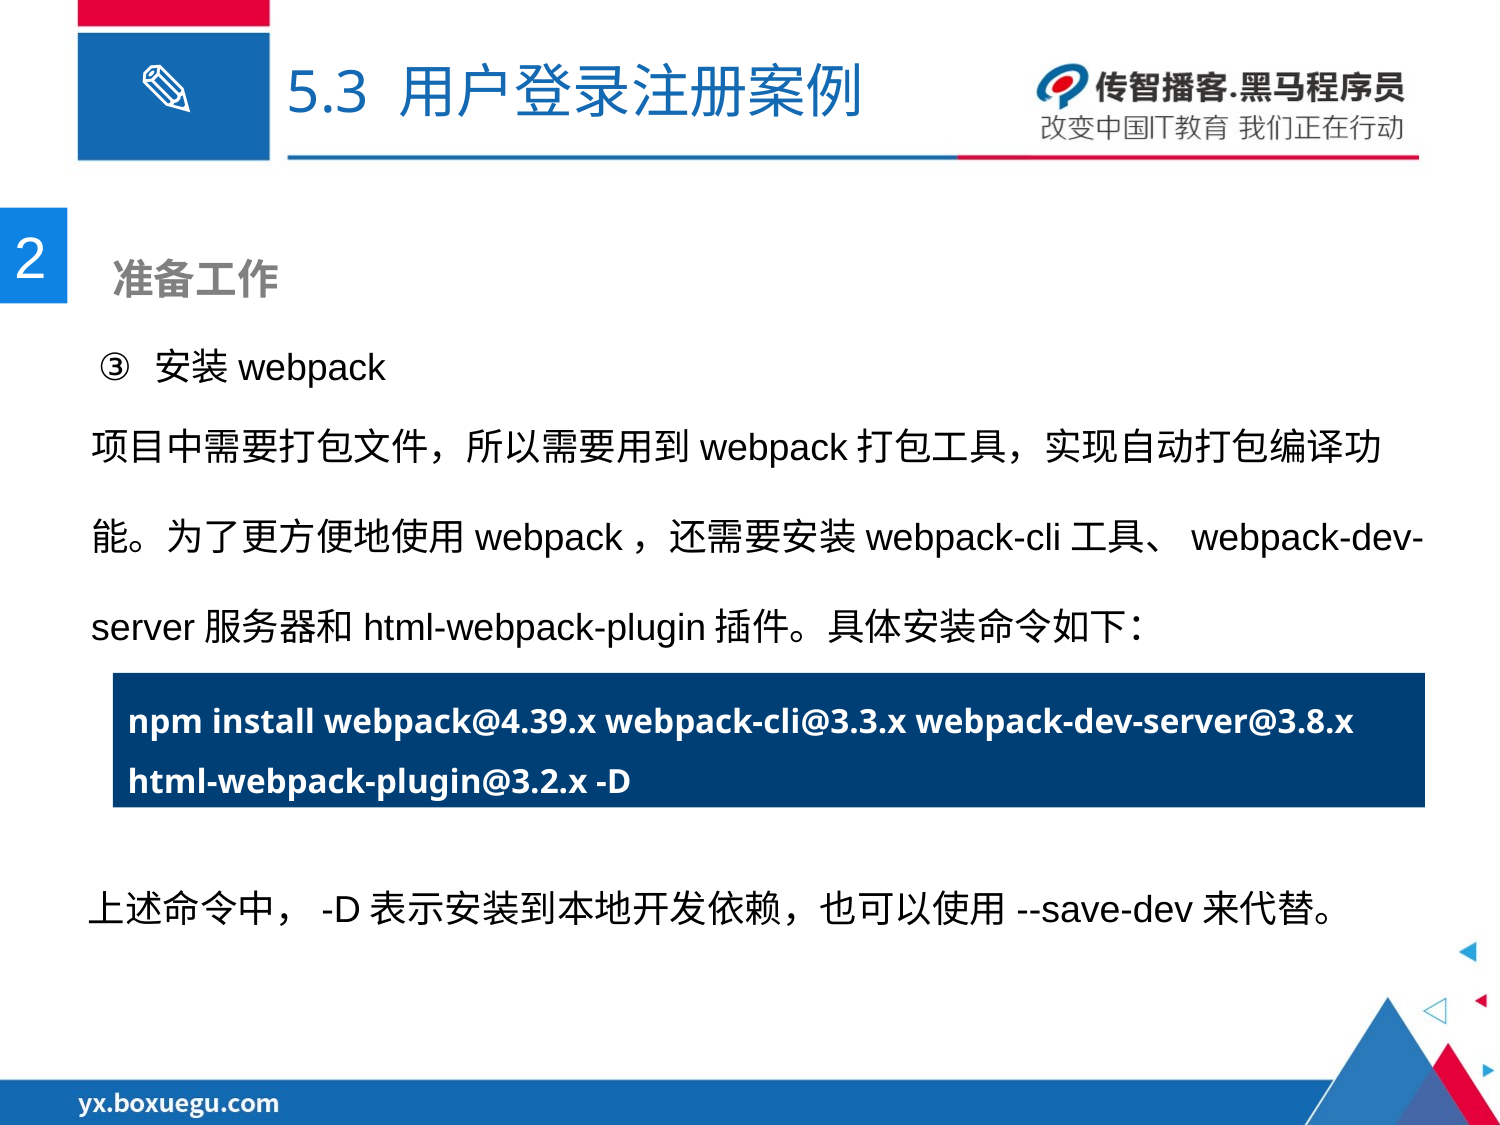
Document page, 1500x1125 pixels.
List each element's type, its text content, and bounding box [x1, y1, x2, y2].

text_box 上述命令中，-D表示安装到本地开发依赖，也可以使用--save-dev来代替。 [72, 832, 1392, 938]
text_box npm install webpack@4.39.x webpack-cli@3.3.x webpack-dev-server@3.8.x html-webpack-plugin@3.2.x -D [112, 672, 1425, 808]
text_box 安装webpack [83, 290, 1407, 396]
text_box 项目中需要打包文件，所以需要用到webpack打包工具，实现自动打包编译功能。为了更方便地使用webpack，还需要安装webpack-cli工具、webpack-dev-server服务器和html-webpack-plugin插件。具体安装命令如下： [76, 370, 1459, 656]
picture [0, 0, 1500, 1125]
title 5.3 用户登录注册案例 [271, 25, 1046, 153]
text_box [0, 207, 844, 311]
